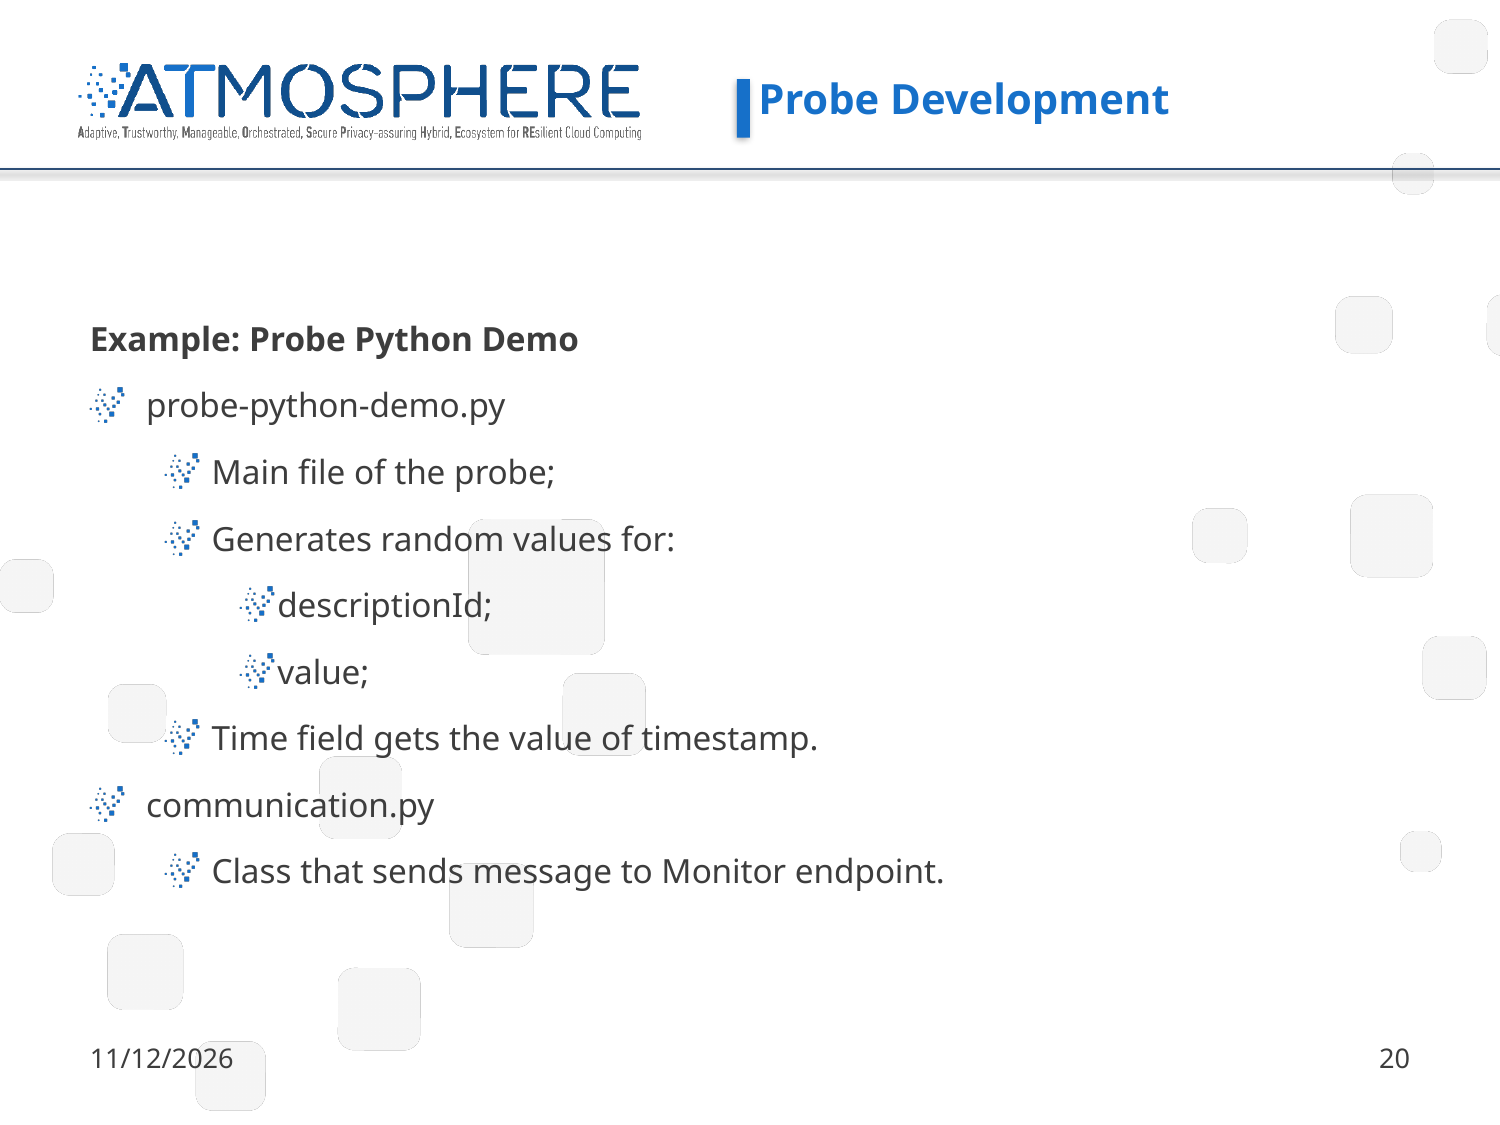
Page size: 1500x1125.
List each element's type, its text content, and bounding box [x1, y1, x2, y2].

list Example: Probe Python Demo probe-python-demo.py Main file of the probe; Generates random values for: descriptionId; value; Time field gets the value of timestamp. communication.py Class that sends message to Monitor endpoint. [75, 290, 1425, 968]
picture [164, 852, 200, 888]
picture [239, 586, 275, 622]
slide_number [75, 1034, 425, 1094]
picture [164, 453, 200, 489]
picture [164, 719, 200, 755]
picture [66, 45, 656, 151]
picture [89, 387, 125, 423]
picture [239, 653, 275, 689]
picture [89, 786, 125, 822]
slide_number 20 [1074, 1034, 1425, 1094]
title Probe Development [743, 65, 1199, 126]
picture [164, 520, 200, 556]
